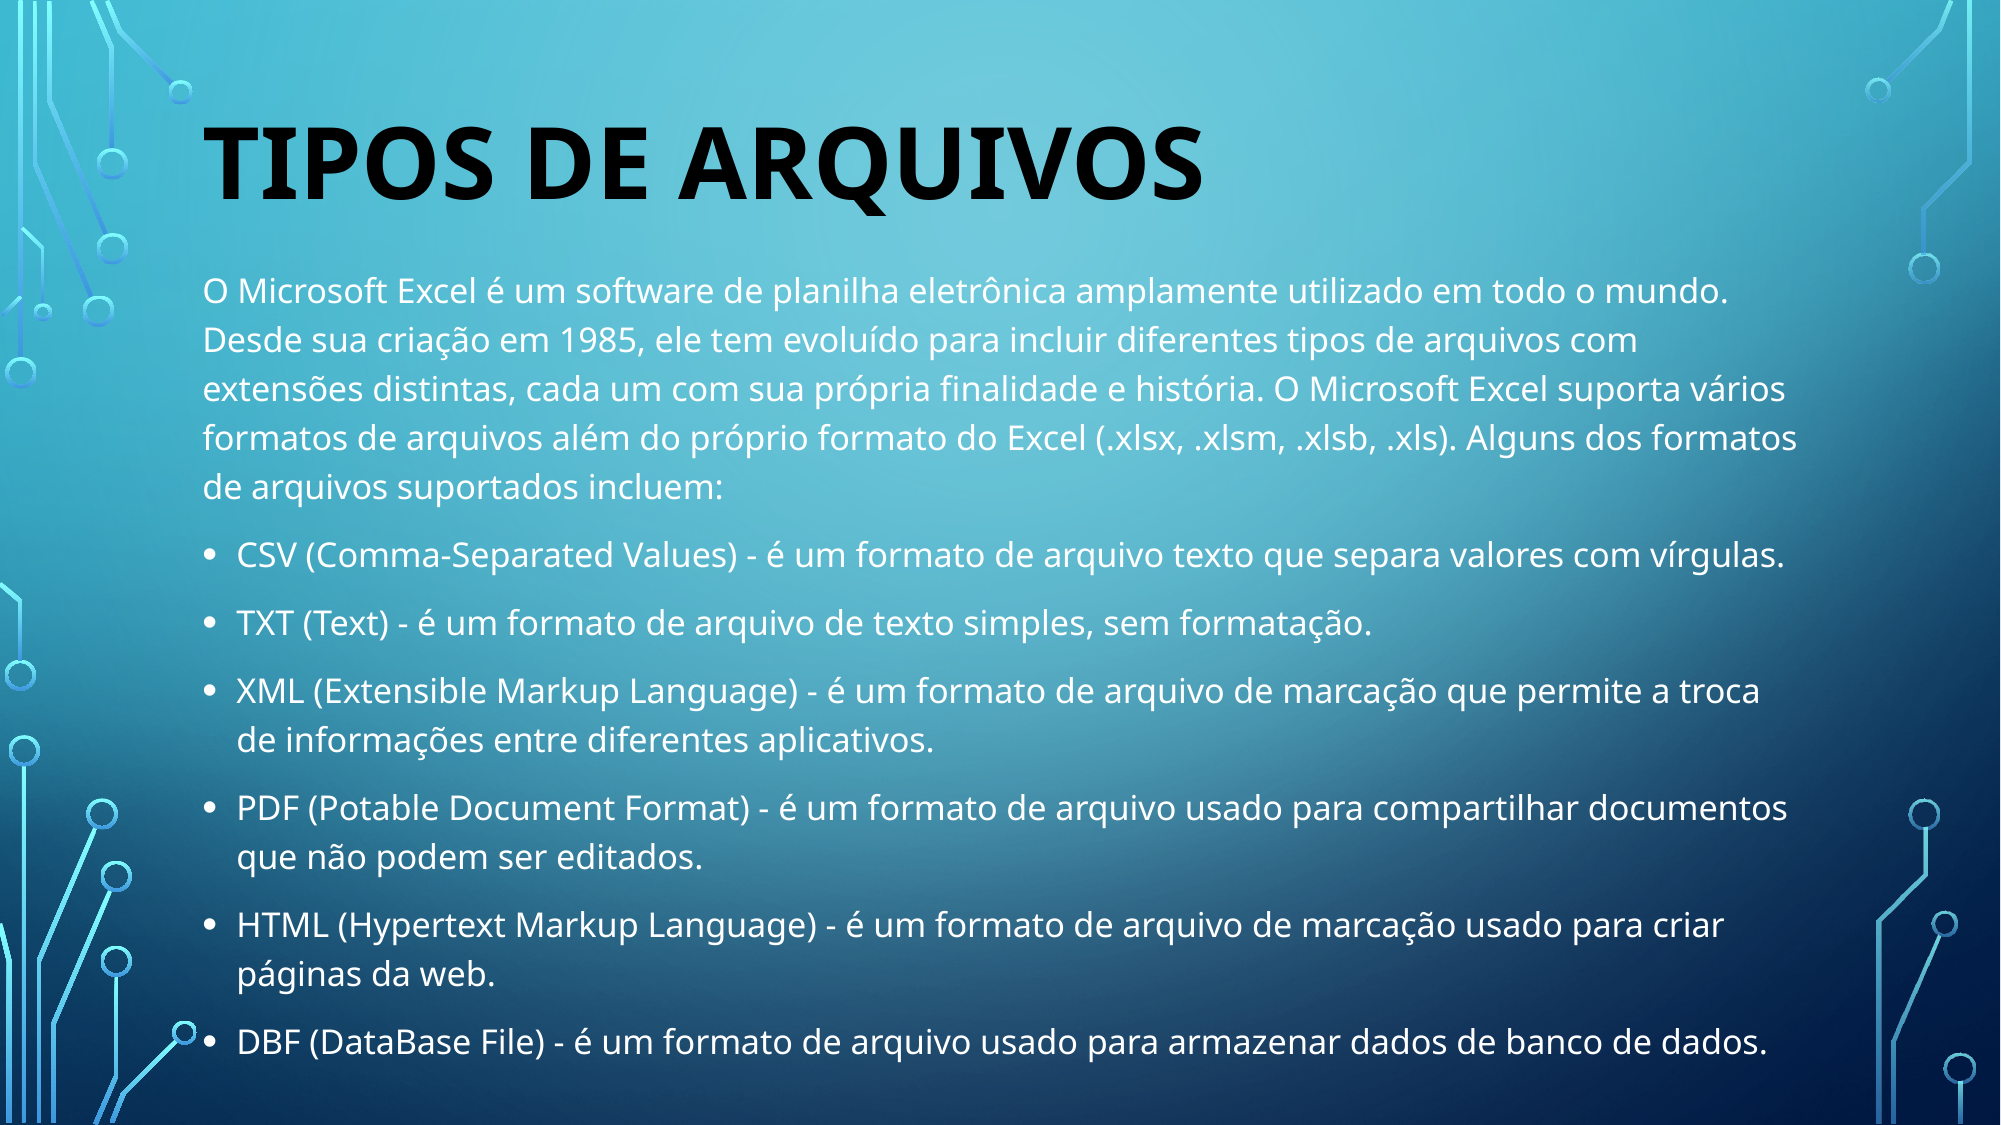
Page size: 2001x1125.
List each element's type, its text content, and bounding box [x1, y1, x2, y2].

list O Microsoft Excel é um software de planilha eletrônica amplamente utilizado em todo o mundo. Desde sua criação em 1985, ele tem evoluído para incluir diferentes tipos de arquivos com extensões distintas, cada um com sua própria finalidade e história. O Microsoft Excel suporta vários formatos de arquivos além do próprio formato do Excel (.xlsx, .xlsm, .xlsb, .xls). Alguns dos formatos de arquivos suportados incluem: CSV (Comma-Separated Values) - é um formato de arquivo texto que separa valores com vírgulas. TXT (Text) - é um formato de arquivo de texto simples, sem formatação. XML (Extensible Markup Language) - é um formato de arquivo de marcação que permite a troca de informações entre diferentes aplicativos. PDF (Potable Document Format) - é um formato de arquivo usado para compartilhar documentos que não podem ser editados. HTML (Hypertext Markup Language) - é um formato de arquivo de marcação usado para criar páginas da web. DBF (DataBase File) - é um formato de arquivo usado para armazenar dados de banco de dados. [187, 253, 1813, 1081]
title Tipos de Arquivos [187, 46, 1813, 253]
